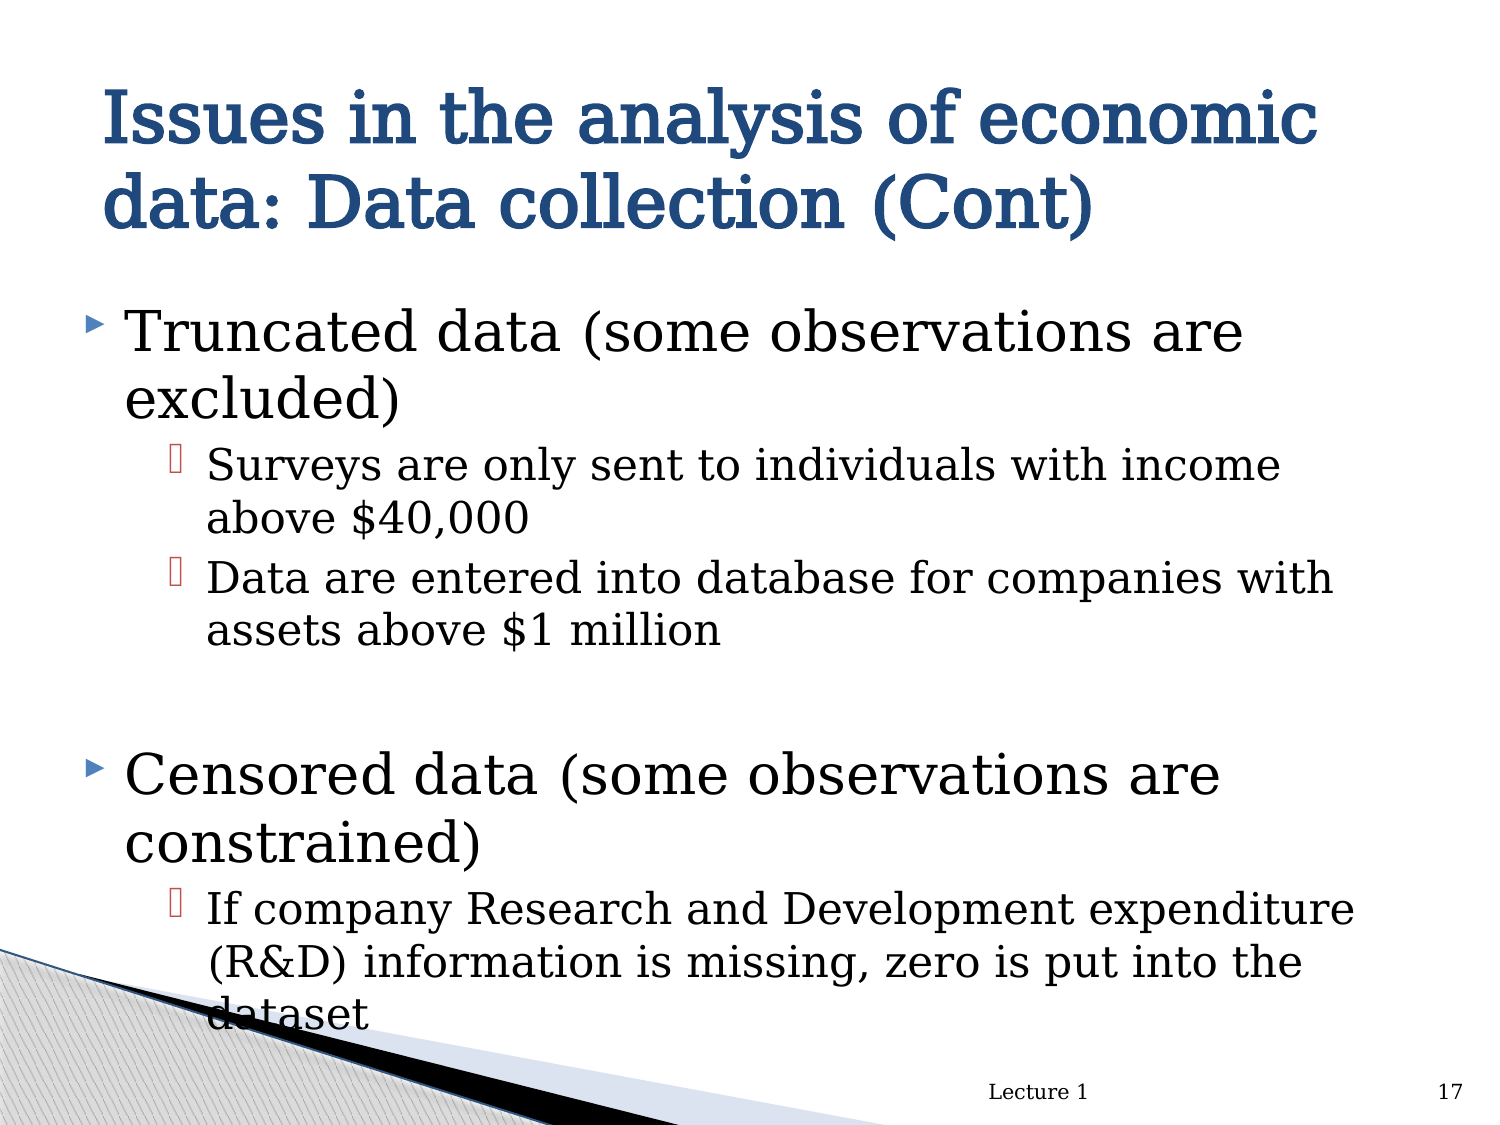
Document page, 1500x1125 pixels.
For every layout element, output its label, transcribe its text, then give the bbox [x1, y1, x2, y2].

footer Lecture 1 [718, 1051, 1105, 1112]
title Issues in the analysis of economic data: Data collection (Cont) [87, 62, 1438, 250]
list Truncated data (some observations are excluded) Surveys are only sent to individuals with income above $40,000 Data are entered into database for companies with assets above $1 million Censored data (some observations are constrained) If company Research and Development expenditure (R&D) information is missing, zero is put into the dataset [50, 287, 1400, 1125]
slide_number 17 [1418, 1051, 1479, 1112]
